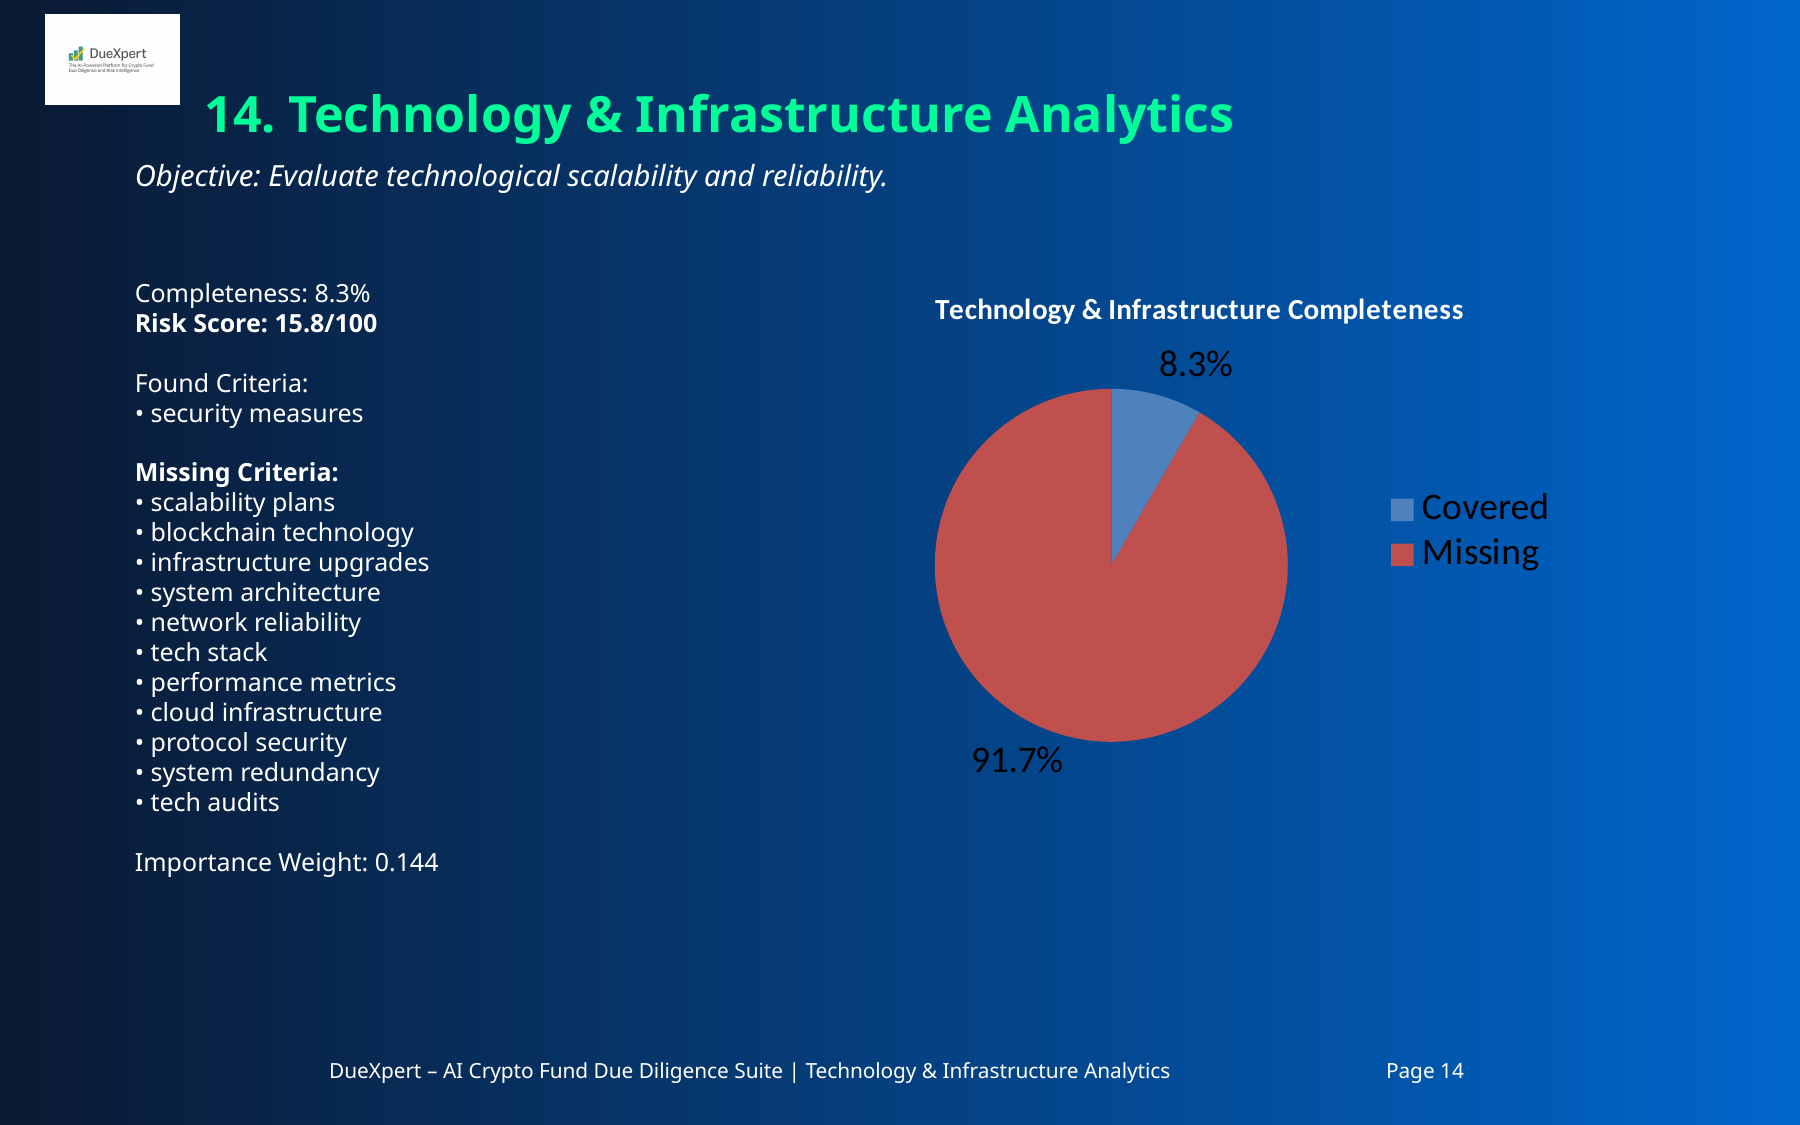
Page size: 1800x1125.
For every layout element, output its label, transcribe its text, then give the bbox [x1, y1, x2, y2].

picture [44, 14, 181, 106]
text_box Completeness: 8.3% Risk Score: 15.8/100 Found Criteria: • security measures Missing Criteria: • scalability plans • blockchain technology • infrastructure upgrades • system architecture • network reliability • tech stack • performance metrics • cloud infrastructure • protocol security • system redundancy • tech audits Importance Weight: 0.144 [119, 269, 945, 884]
chart [824, 269, 1576, 796]
text_box Page 14 [1371, 1050, 1479, 1090]
text_box DueXpert – AI Crypto Fund Due Diligence Suite | Technology & Infrastructure Analytics [314, 1050, 1186, 1090]
text_box Objective: Evaluate technological scalability and reliability. [119, 149, 1320, 200]
text_box 14. Technology & Infrastructure Analytics [189, 74, 1250, 149]
